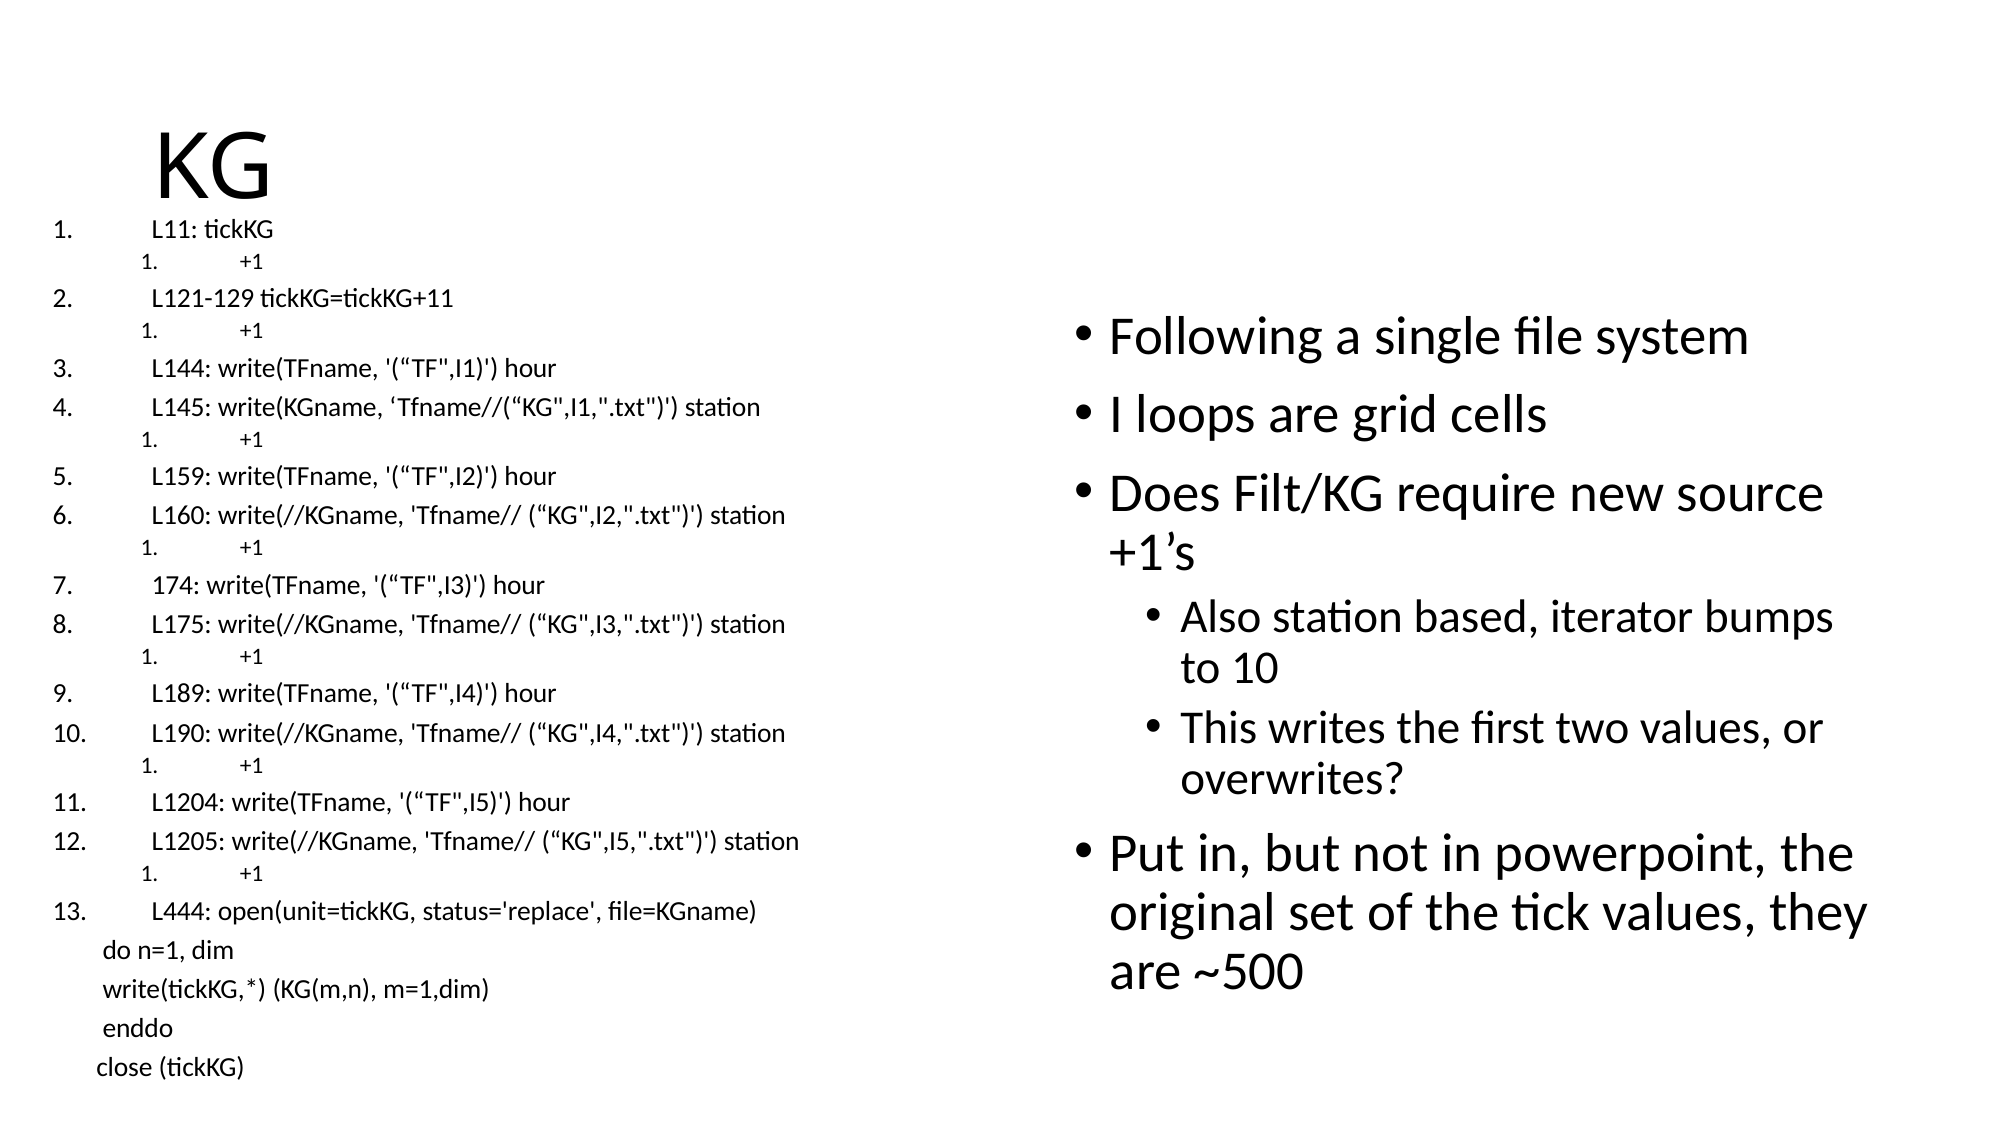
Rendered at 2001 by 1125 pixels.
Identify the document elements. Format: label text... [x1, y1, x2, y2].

list L11: tickKG +1 L121-129 tickKG=tickKG+11 +1 L144: write(TFname, '(“TF",I1)') hour L145: write(KGname, ‘Tfname//(“KG",I1,".txt")') station +1 L159: write(TFname, '(“TF",I2)') hour L160: write(//KGname, 'Tfname// (“KG",I2,".txt")') station +1 174: write(TFname, '(“TF",I3)') hour L175: write(//KGname, 'Tfname// (“KG",I3,".txt")') station +1 L189: write(TFname, '(“TF",I4)') hour L190: write(//KGname, 'Tfname// (“KG",I4,".txt")') station +1 L1204: write(TFname, '(“TF",I5)') hour L1205: write(//KGname, 'Tfname// (“KG",I5,".txt")') station +1 L444: open(unit=tickKG, status='replace', file=KGname) do n=1, dim write(tickKG,*) (KG(m,n), m=1,dim) enddo close (tickKG) [37, 207, 971, 1096]
text_box Following a single file system I loops are grid cells Does Filt/KG require new source +1’s Also station based, iterator bumps to 10 This writes the first two values, or overwrites? Put in, but not in powerpoint, the original set of the tick values, they are ~500 [1059, 299, 1894, 1014]
title KG [137, 59, 1863, 278]
